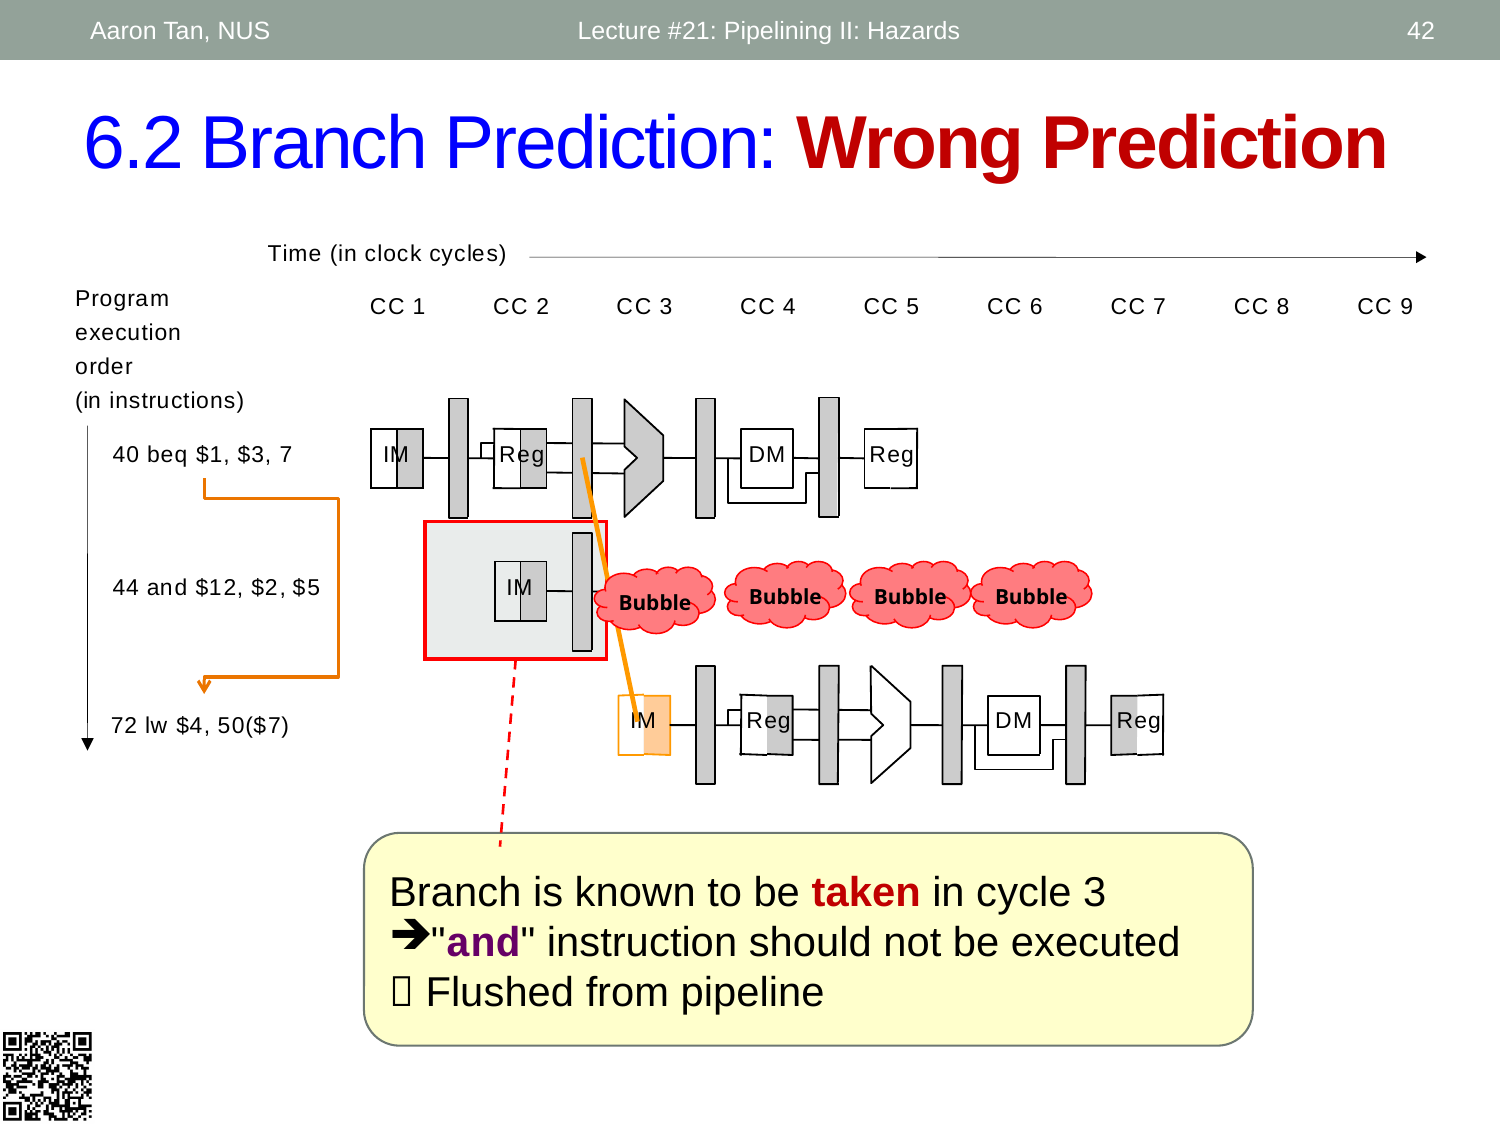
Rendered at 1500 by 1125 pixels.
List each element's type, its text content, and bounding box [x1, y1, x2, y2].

slide_number 42 [1308, 3, 1450, 57]
picture [0, 1029, 95, 1124]
slide_number Aaron Tan, NUS [75, 3, 550, 57]
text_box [74, 237, 1427, 785]
title 6.2 Branch Prediction: Wrong Prediction [68, 86, 1450, 192]
text_box Branch is known to be taken in cycle 3 "and" instruction should not be executed  Flushed from pipeline [361, 830, 1255, 1048]
footer Lecture #21: Pipelining II: Hazards [562, 3, 1238, 57]
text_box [499, 658, 516, 847]
